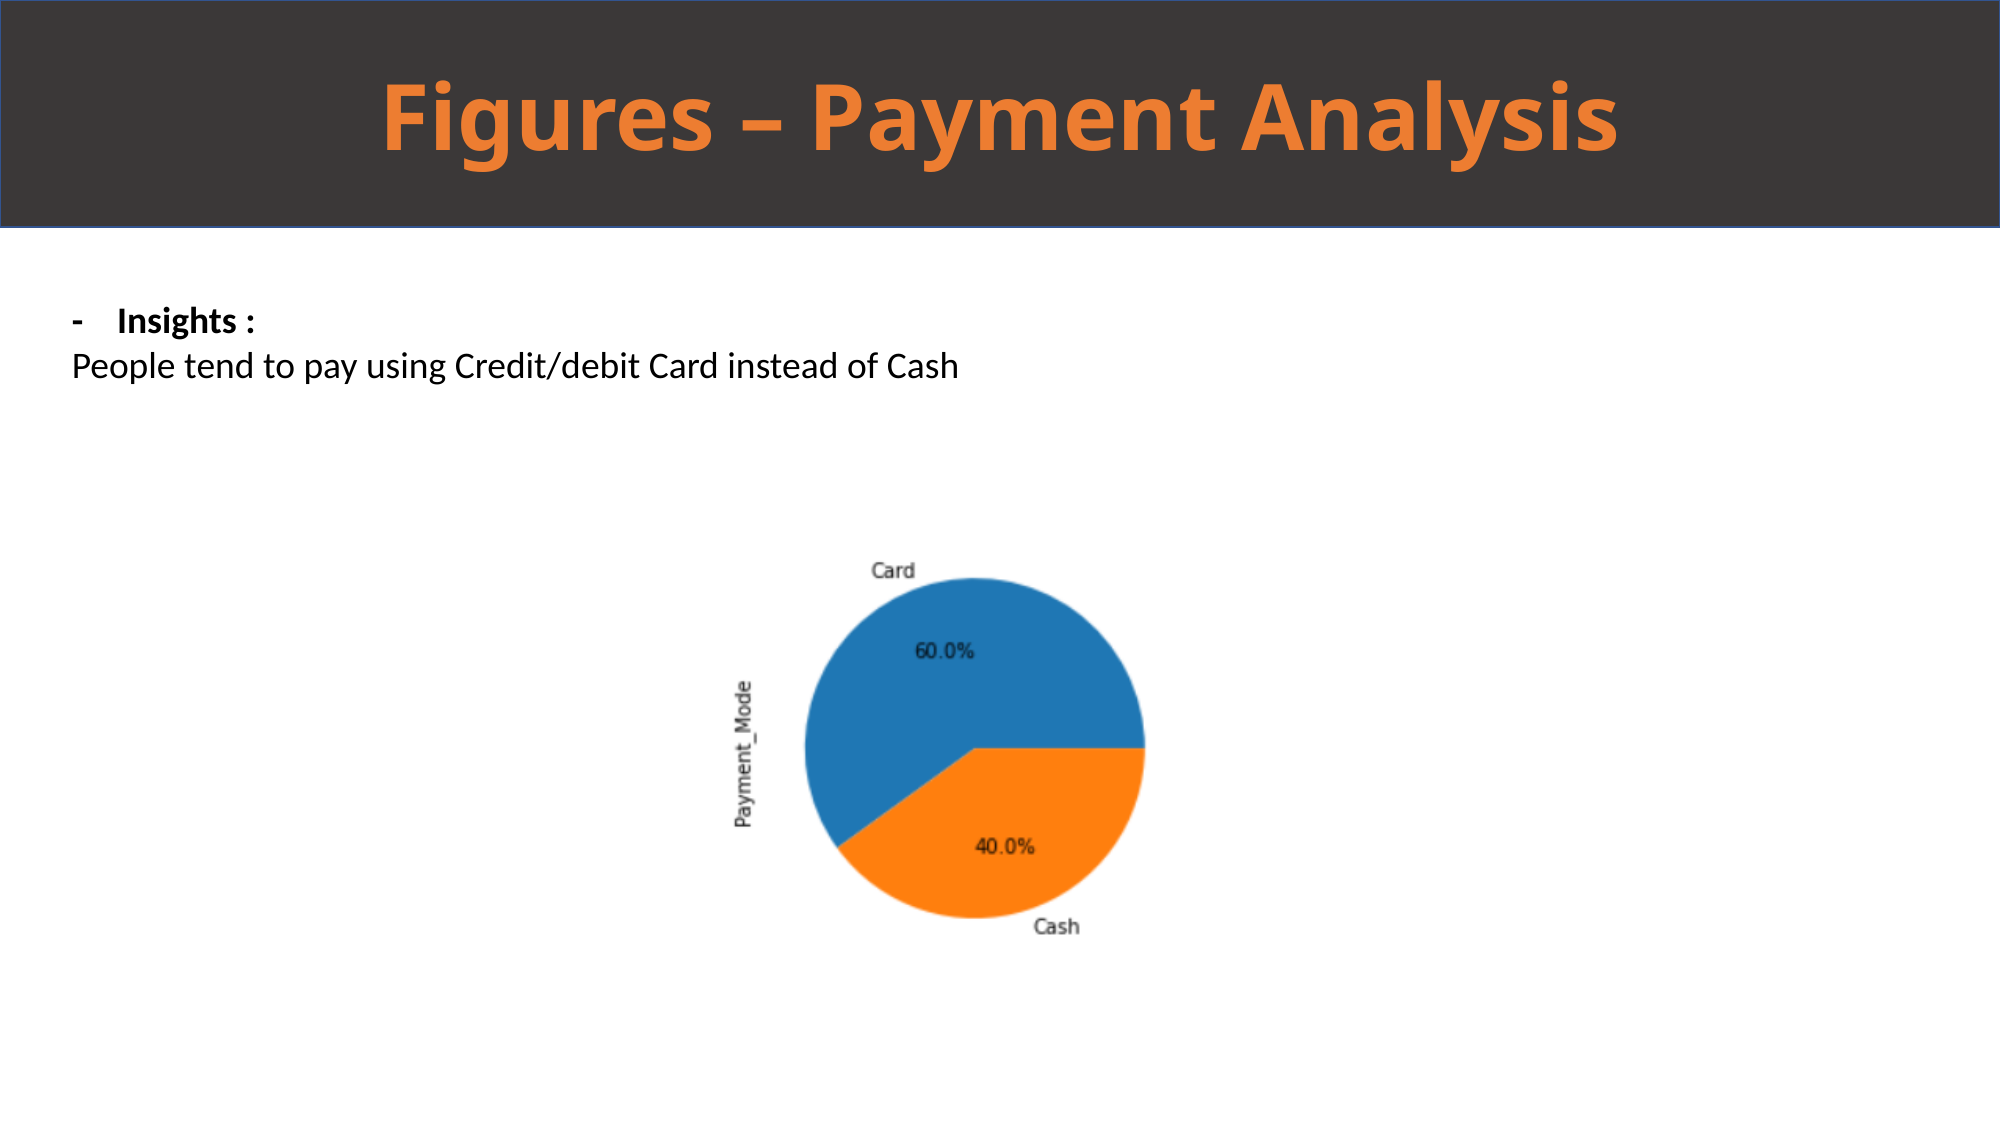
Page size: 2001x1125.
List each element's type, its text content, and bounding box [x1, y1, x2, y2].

picture [707, 511, 1266, 955]
text_box Figures – Payment Analysis [0, 0, 2000, 228]
text_box - Insights : People tend to pay using Credit/debit Card instead of Cash [57, 288, 1792, 484]
